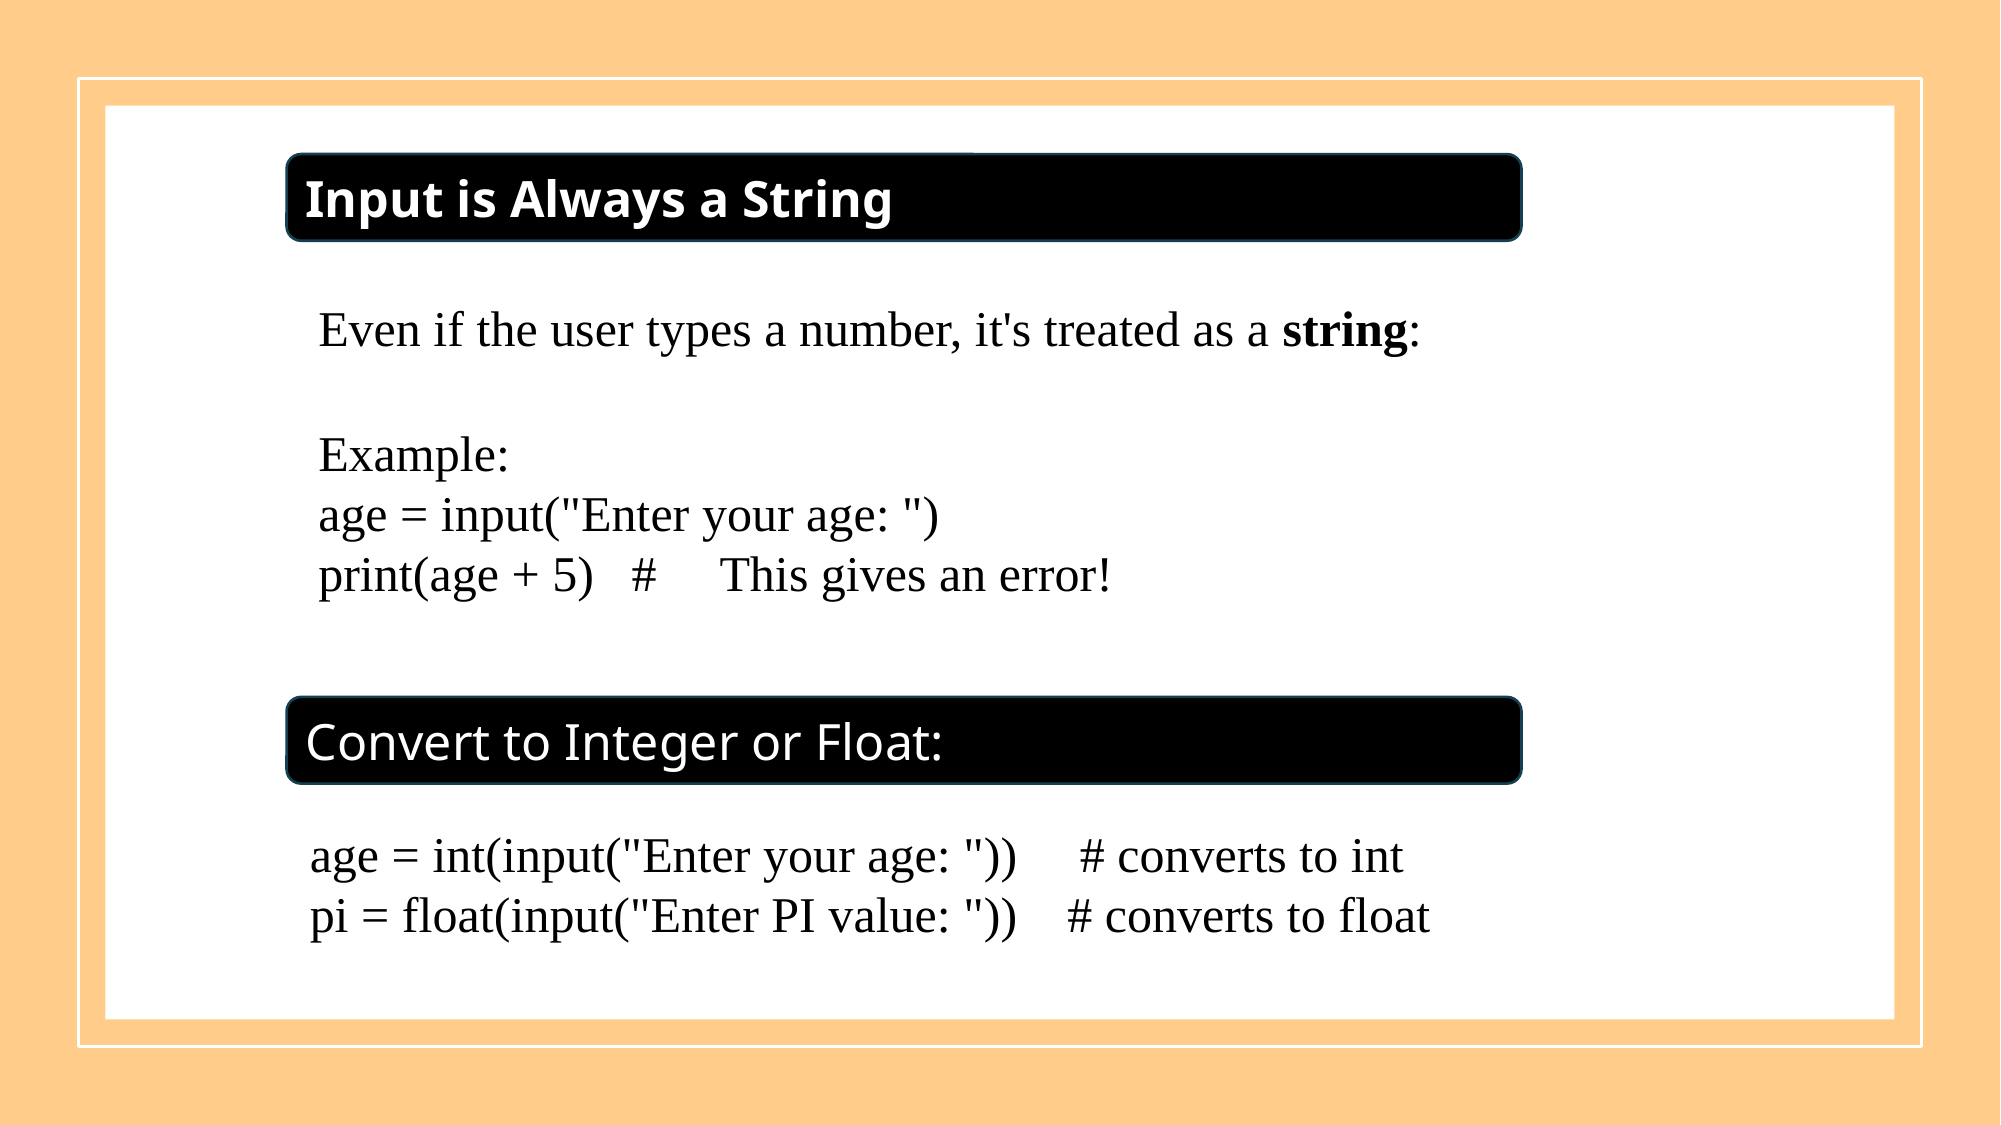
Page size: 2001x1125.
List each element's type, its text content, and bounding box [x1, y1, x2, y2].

text_box Input is Always a String [285, 152, 1523, 243]
text_box Even if the user types a number, it's treated as a string: [303, 289, 1522, 365]
text_box Convert to Integer or Float: [285, 695, 1523, 785]
text_box [0, 0, 2000, 1125]
text_box [104, 104, 1896, 1021]
text_box age = int(input("Enter your age: ")) # converts to int pi = float(input("Enter PI value: ")) # converts to float [295, 814, 1513, 950]
text_box Example: age = input("Enter your age: ") print(age + 5) # ❌ This gives an error! [303, 413, 1620, 609]
text_box [77, 77, 1923, 1048]
